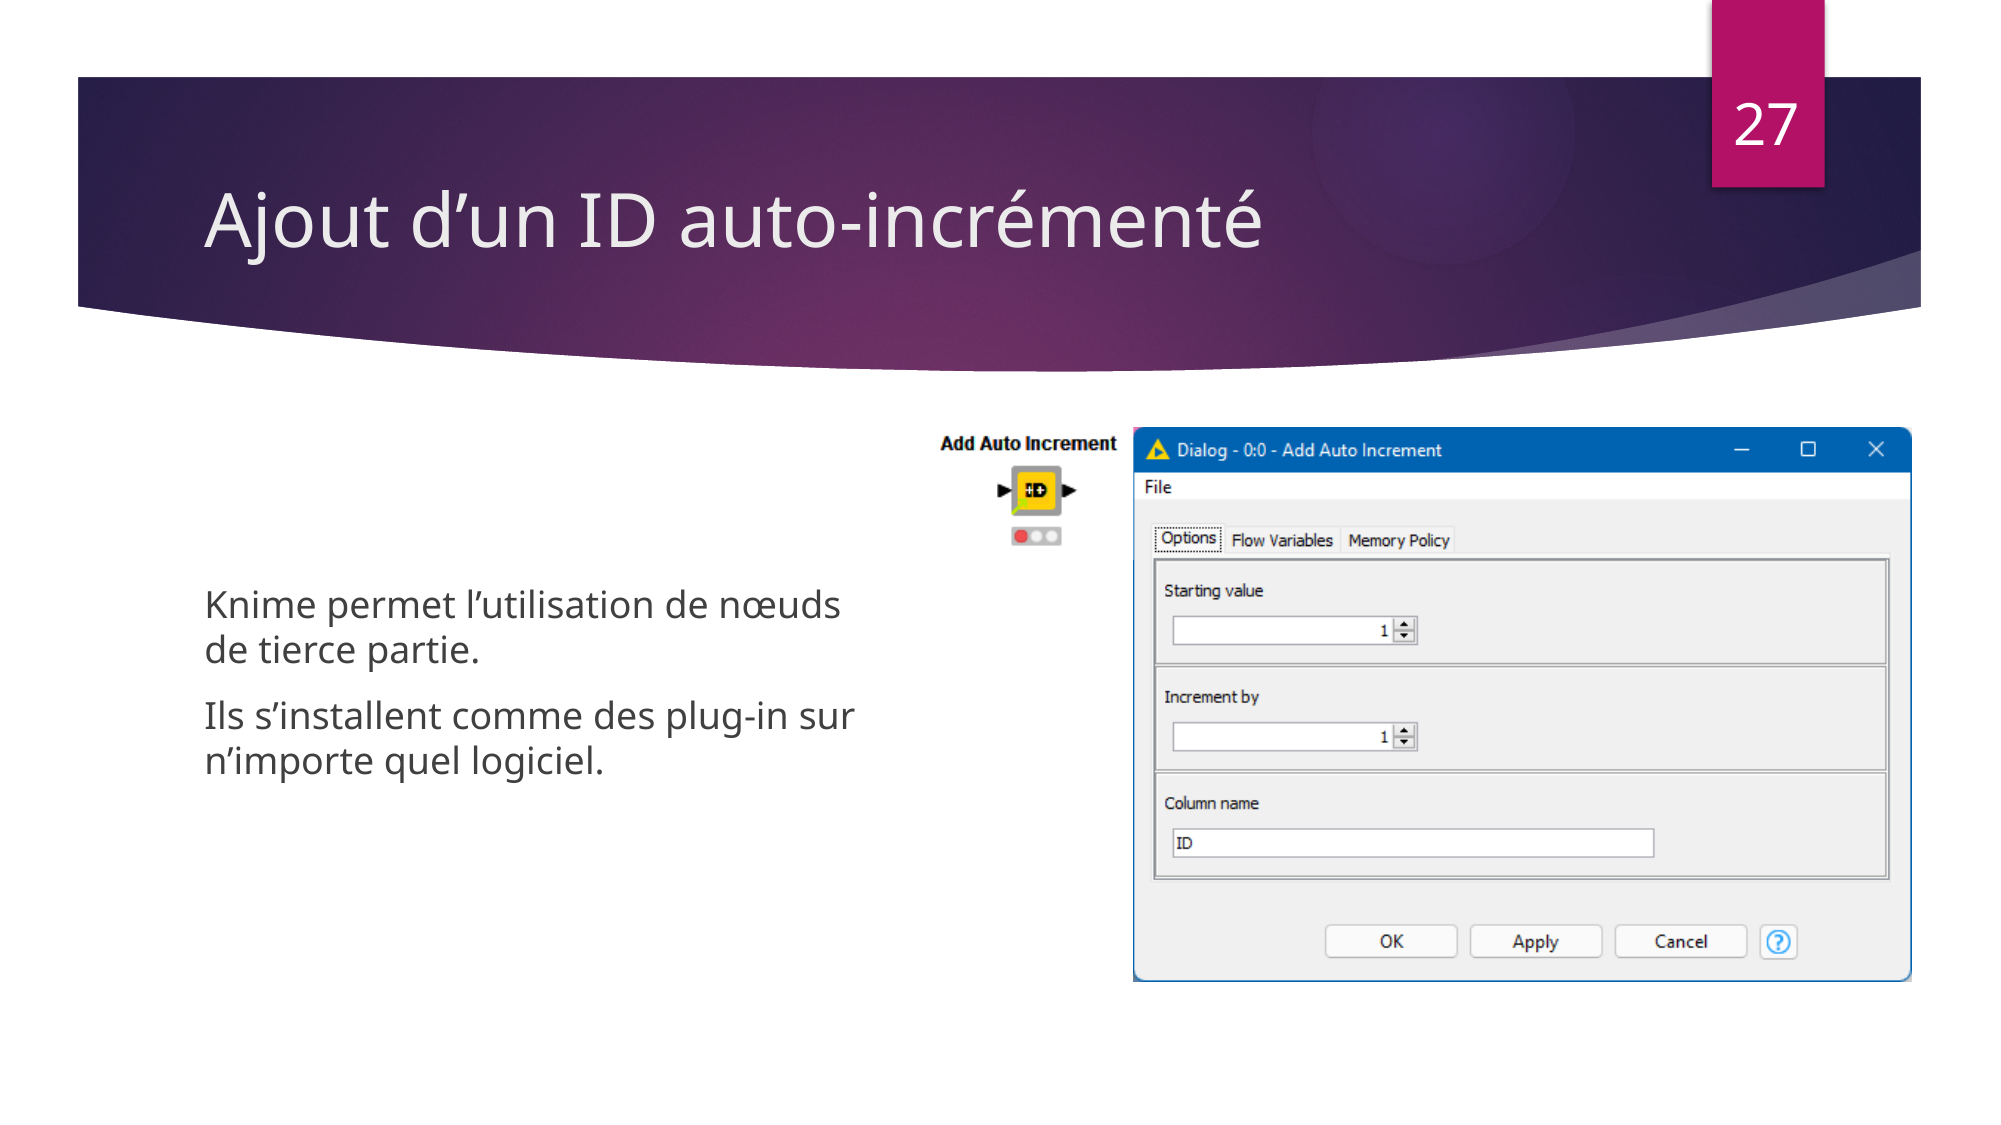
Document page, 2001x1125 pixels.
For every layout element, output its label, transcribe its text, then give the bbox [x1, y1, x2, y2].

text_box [926, 426, 1134, 561]
picture [1133, 426, 1912, 983]
title Ajout d’un ID auto-incrémenté [189, 159, 1627, 276]
list Knime permet l’utilisation de nœuds de tierce partie. Ils s’installent comme des plug-in sur n’importe quel logiciel. [189, 573, 898, 836]
slide_number 27 [1698, 48, 1836, 175]
